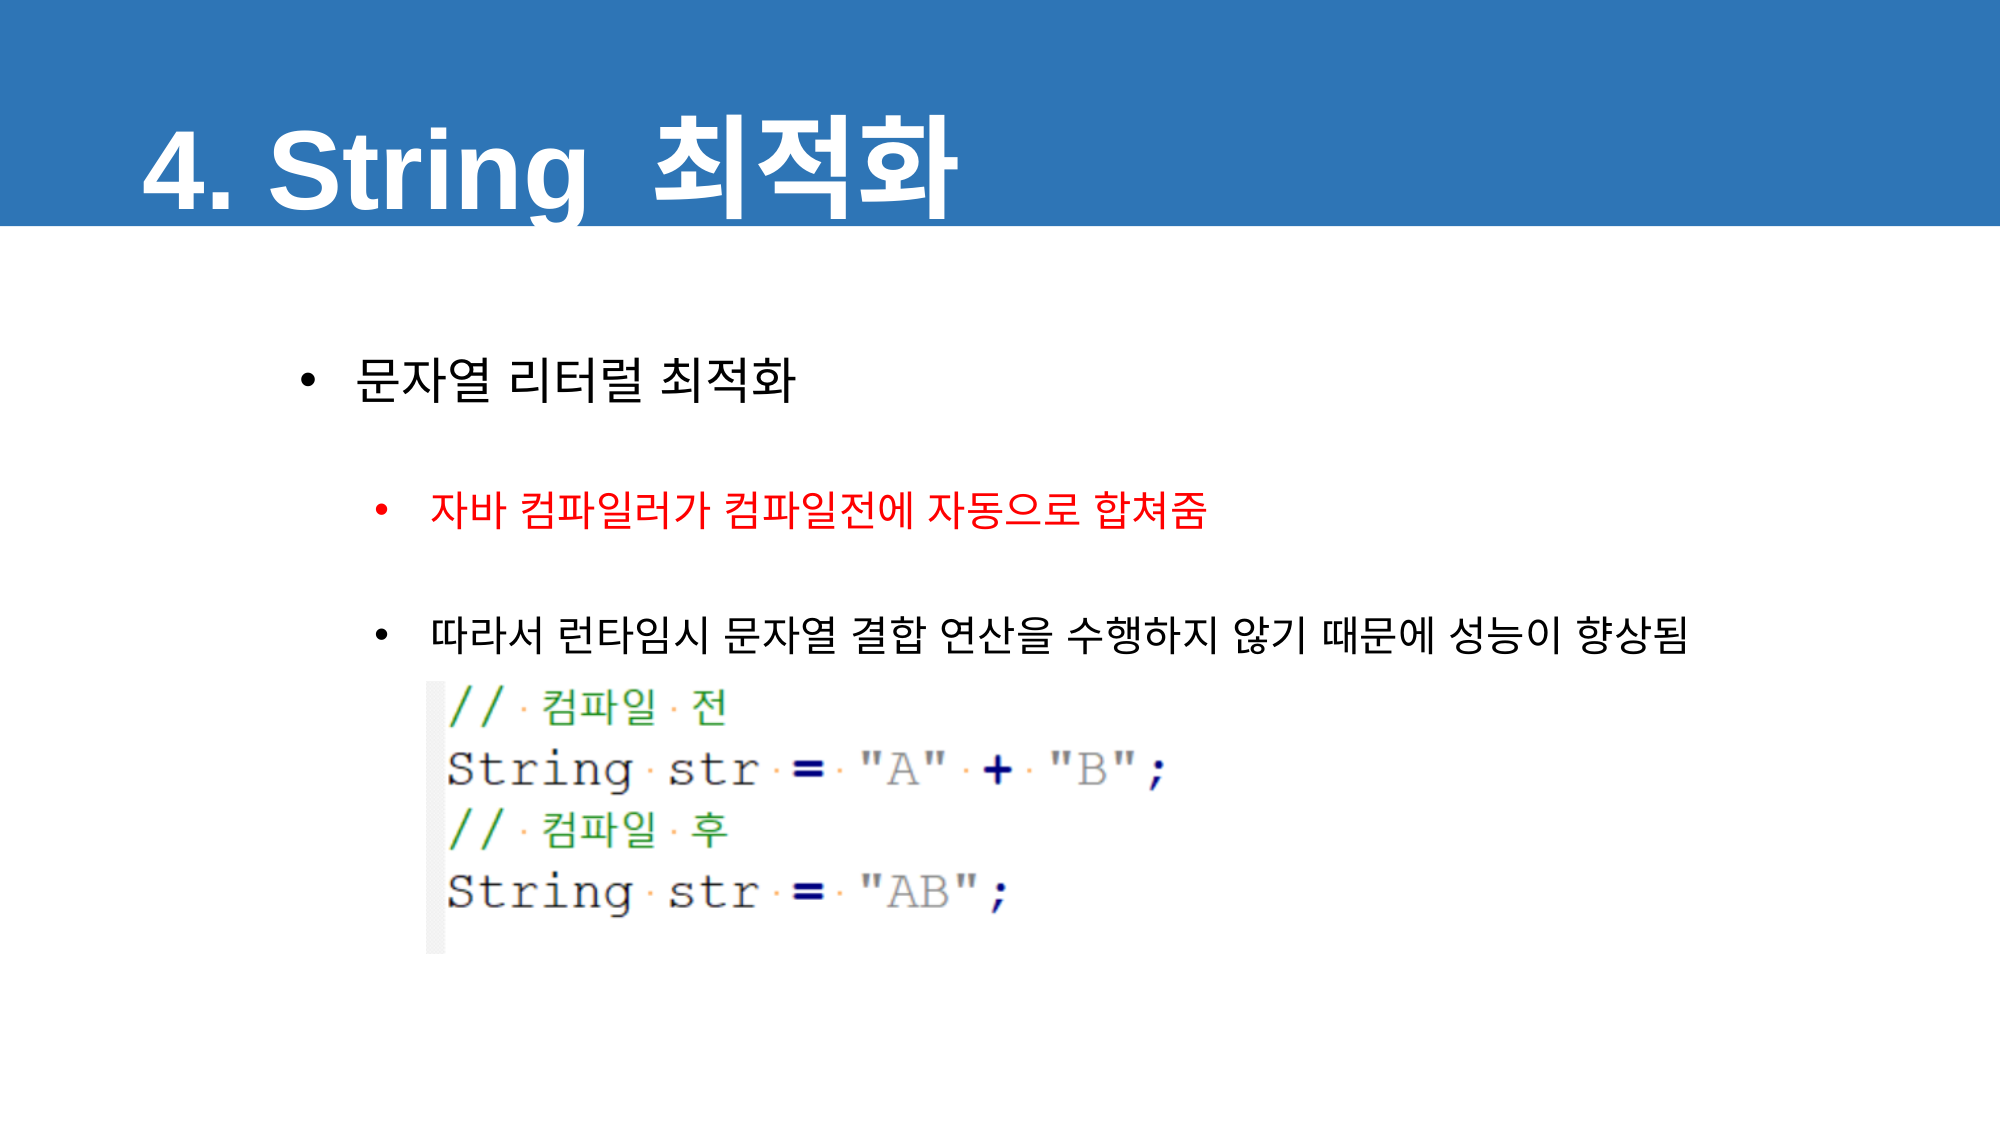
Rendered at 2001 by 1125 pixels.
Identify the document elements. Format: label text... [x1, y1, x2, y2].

picture [426, 681, 1251, 955]
text_box [0, 0, 2000, 227]
text_box 문자열 리터럴 최적화 자바 컴파일러가 컴파일전에 자동으로 합쳐줌 따라서 런타임시 문자열 결합 연산을 수행하지 않기 때문에 성능이 향상됨 [284, 251, 1853, 667]
text_box 4. String 최적화 [127, 88, 1853, 242]
